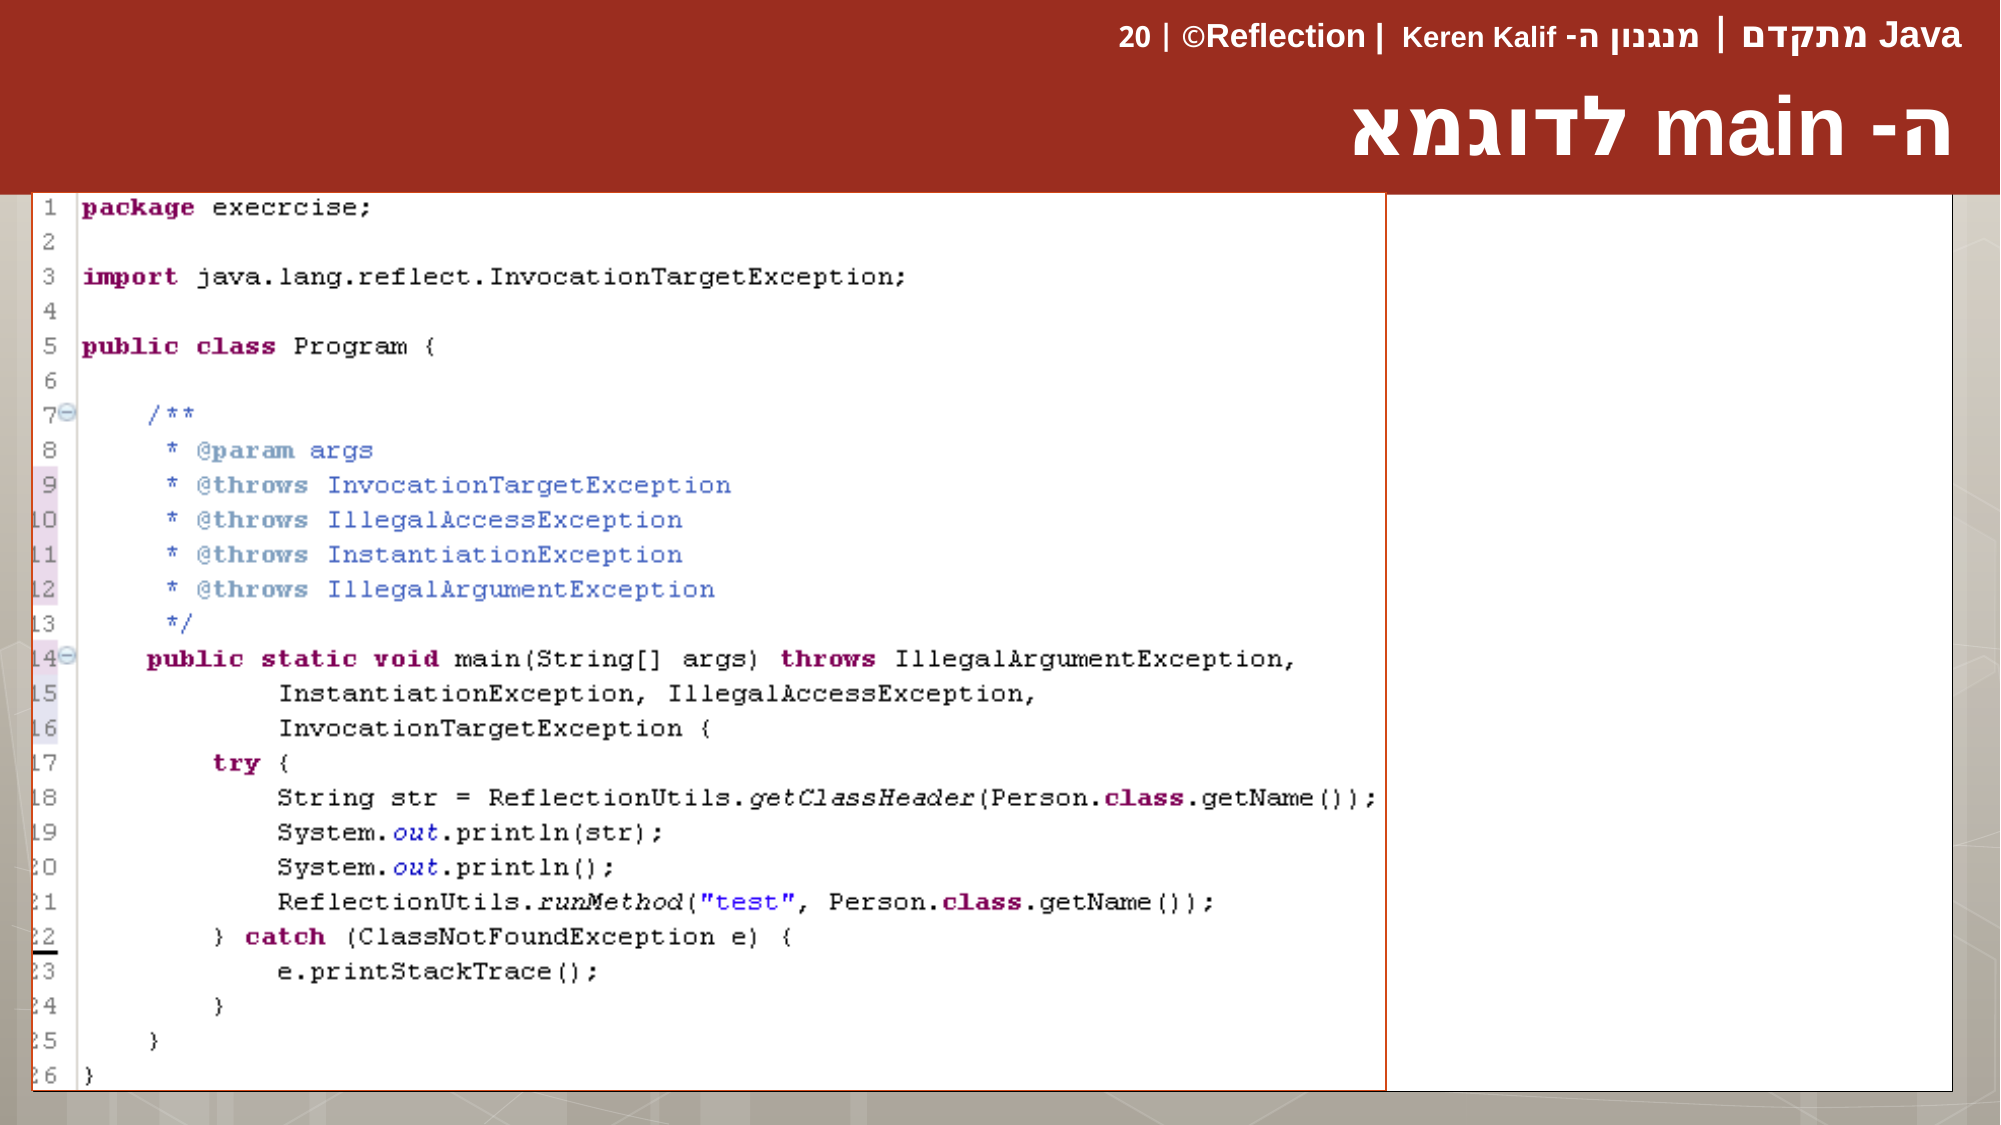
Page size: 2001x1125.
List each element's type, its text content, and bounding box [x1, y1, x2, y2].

picture [32, 192, 1386, 1091]
title ה- main לדוגמא [0, 64, 1973, 187]
